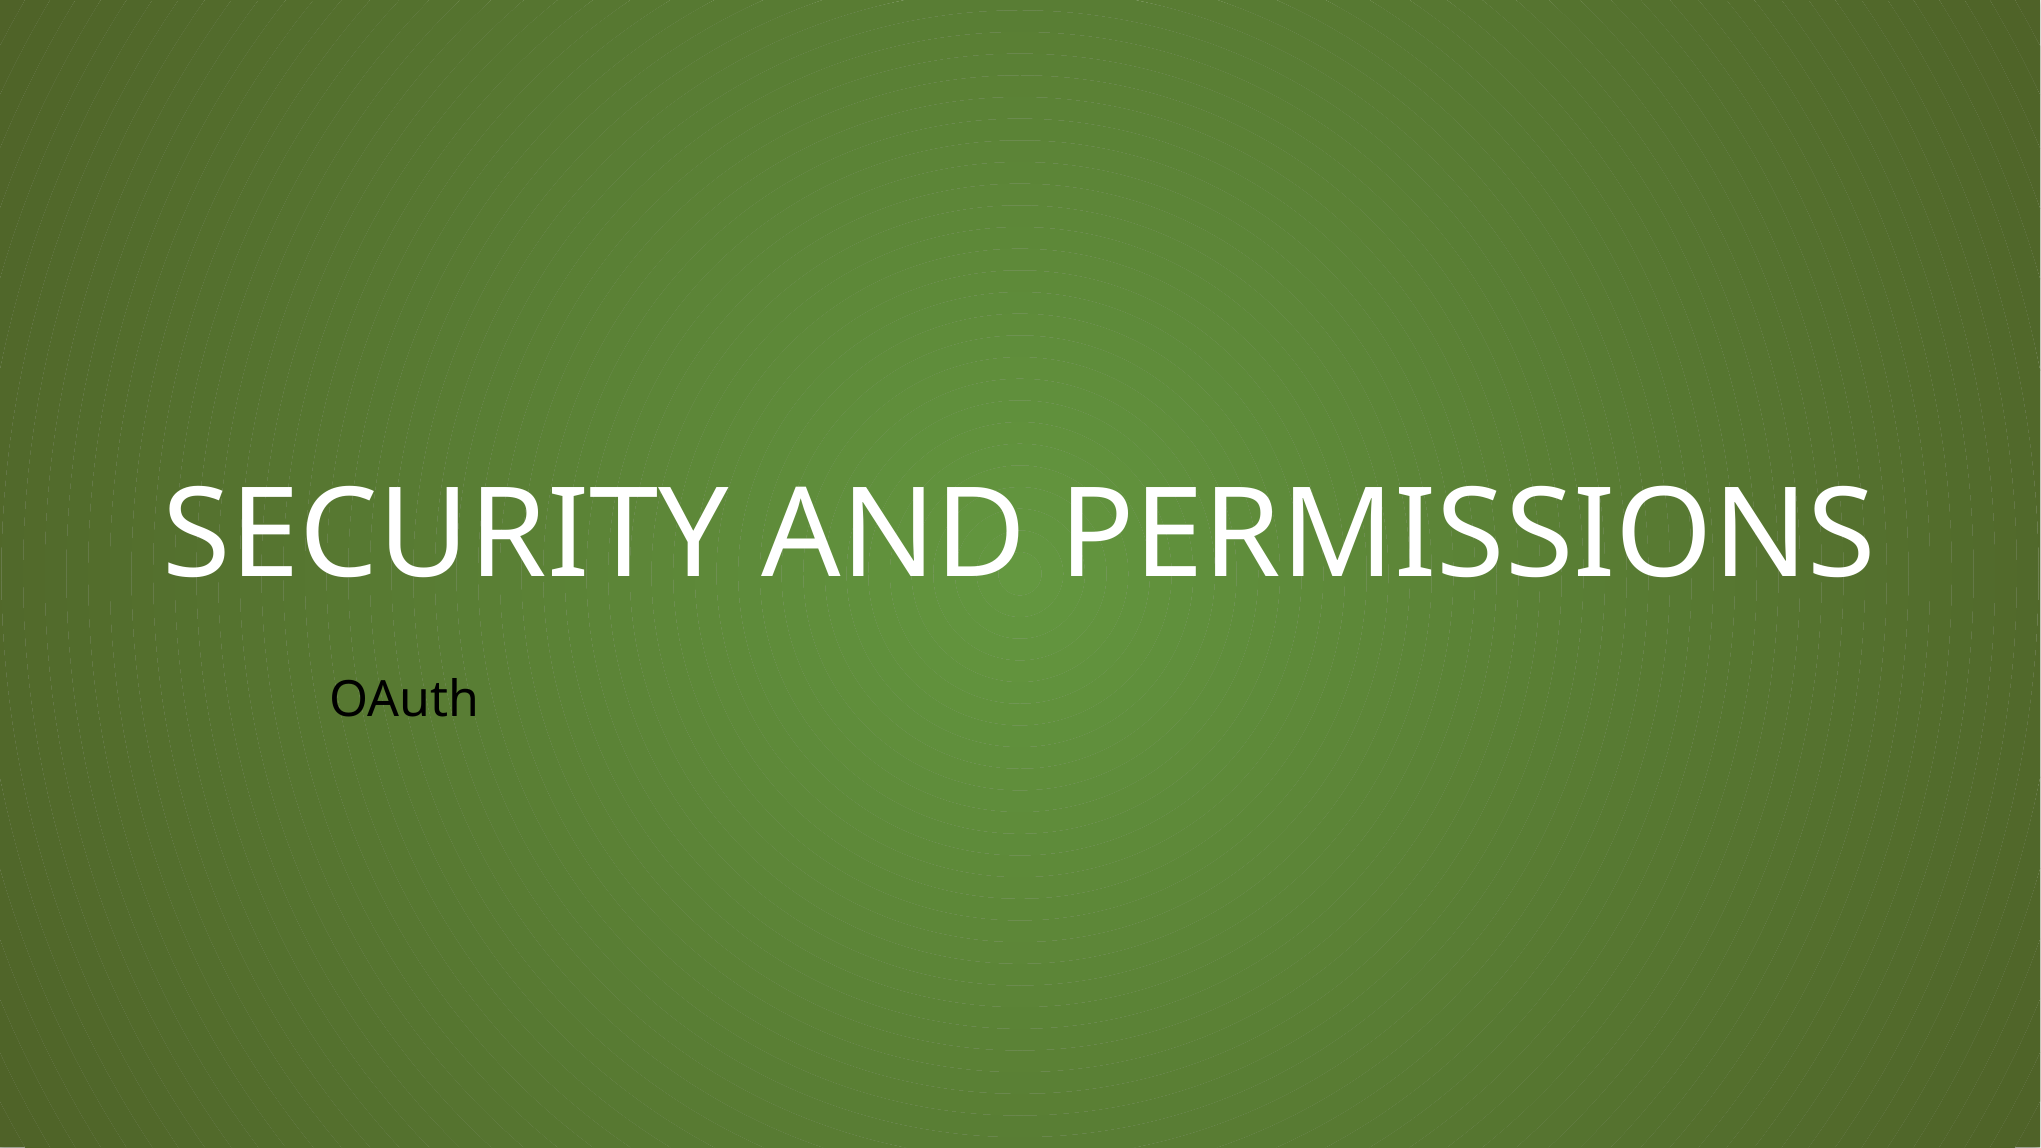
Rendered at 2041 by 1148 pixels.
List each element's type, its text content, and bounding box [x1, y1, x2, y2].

title Security and Permissions [102, 431, 1938, 623]
text_box OAuth [315, 659, 495, 734]
